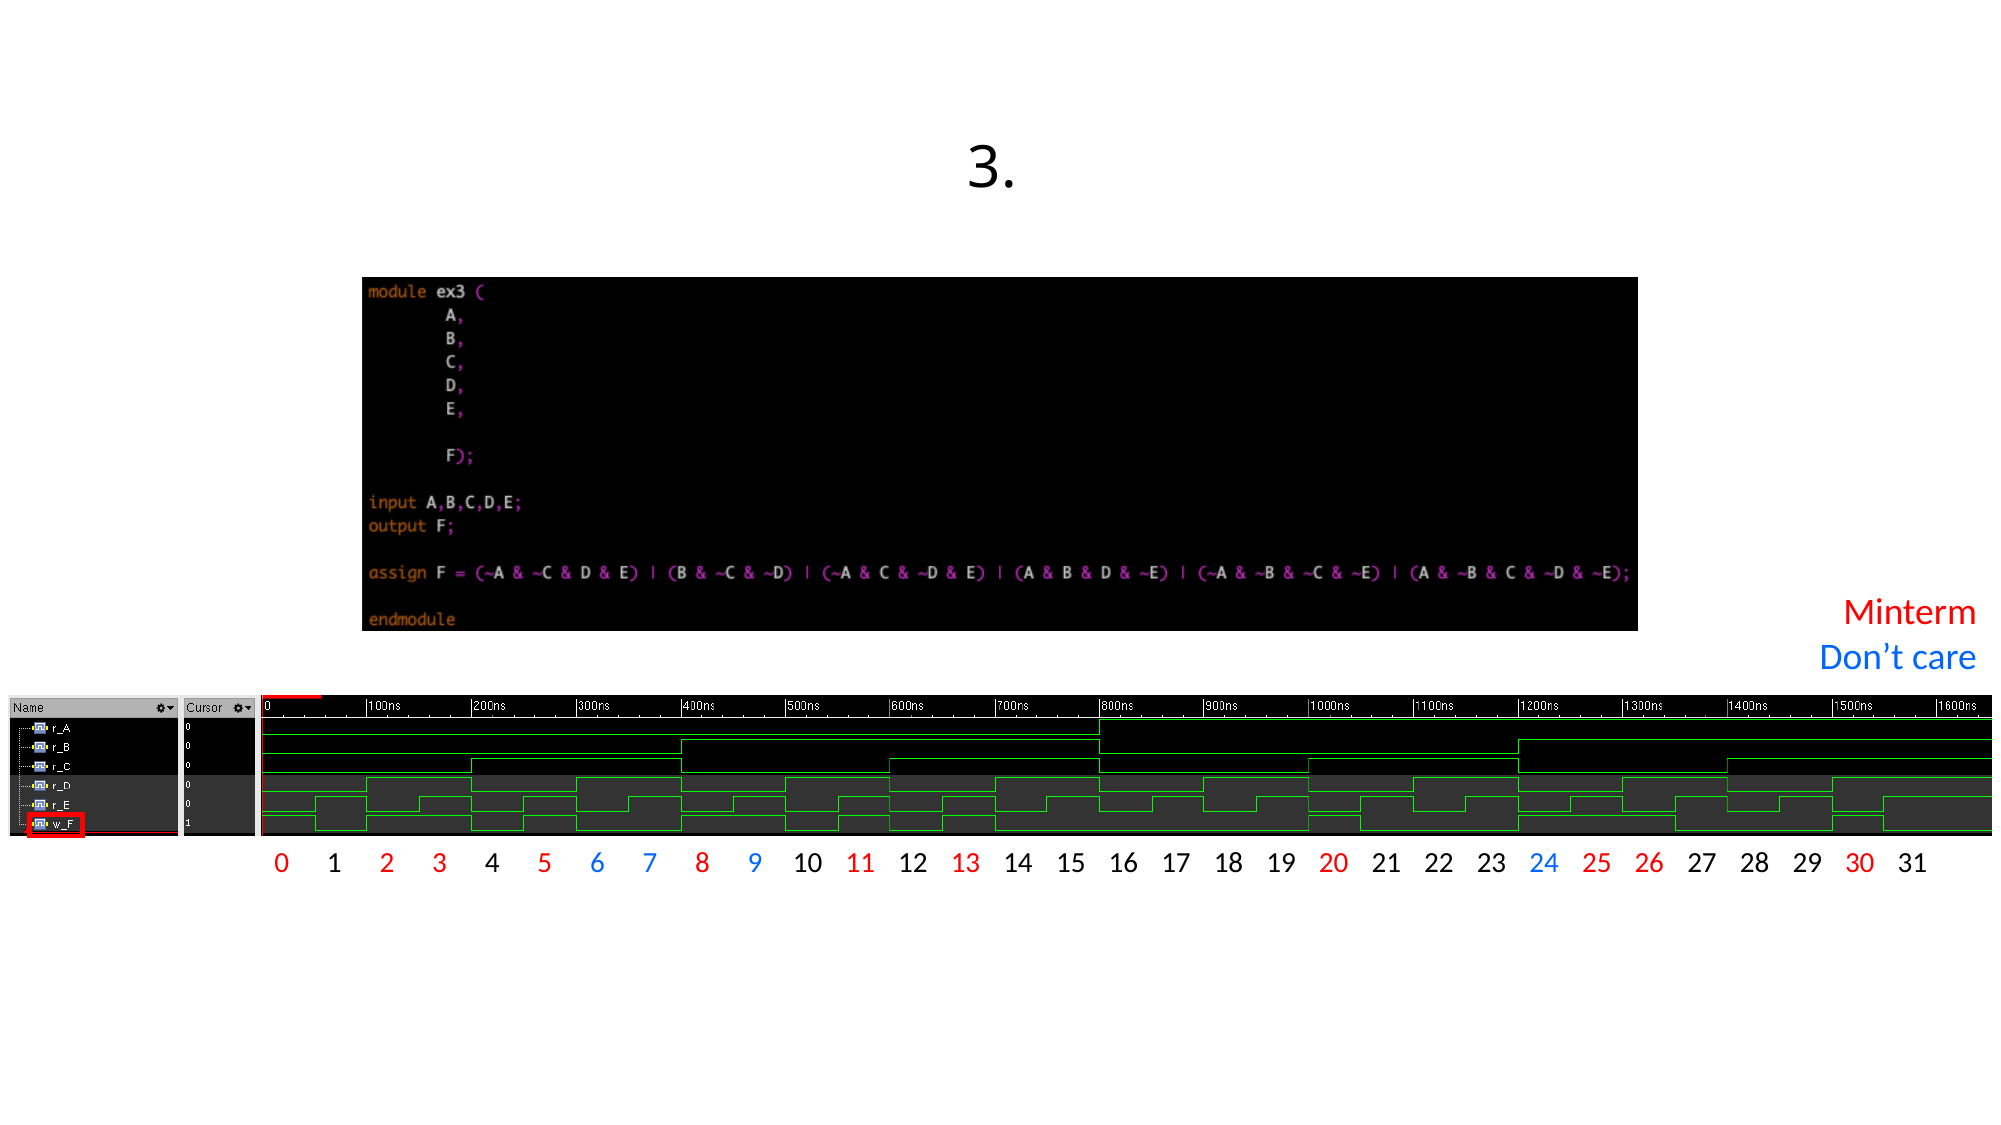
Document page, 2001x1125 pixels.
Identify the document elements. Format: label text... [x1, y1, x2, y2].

text_box 5 [513, 837, 566, 886]
text_box 27 [1670, 837, 1723, 886]
text_box 11 [829, 837, 881, 886]
text_box 17 [1144, 837, 1197, 886]
text_box 3 [408, 837, 460, 886]
text_box 21 [1355, 837, 1407, 886]
text_box 6 [566, 837, 618, 886]
text_box 22 [1407, 837, 1460, 886]
text_box 4 [460, 837, 513, 886]
text_box 31 [1881, 837, 1944, 886]
text_box 14 [986, 837, 1039, 886]
text_box 19 [1249, 837, 1302, 886]
text_box 18 [1197, 837, 1249, 886]
text_box 1 [303, 837, 355, 886]
text_box Minterm Don’t care [1784, 579, 1992, 685]
text_box 29 [1776, 837, 1828, 886]
text_box 0 [250, 837, 303, 886]
text_box 13 [934, 837, 986, 886]
text_box 7 [618, 837, 671, 886]
text_box 2 [355, 837, 408, 886]
picture [8, 695, 1992, 837]
text_box 23 [1460, 837, 1512, 886]
text_box 16 [1092, 837, 1144, 886]
text_box 30 [1828, 837, 1881, 886]
text_box 8 [671, 837, 723, 886]
text_box 9 [723, 837, 776, 886]
text_box 20 [1302, 837, 1355, 886]
picture [362, 277, 1638, 631]
text_box 26 [1618, 837, 1670, 886]
text_box 28 [1723, 837, 1776, 886]
text_box 12 [881, 837, 934, 886]
text_box 25 [1565, 837, 1618, 886]
text_box 15 [1039, 837, 1092, 886]
text_box 10 [776, 837, 829, 886]
text_box 24 [1512, 837, 1565, 886]
